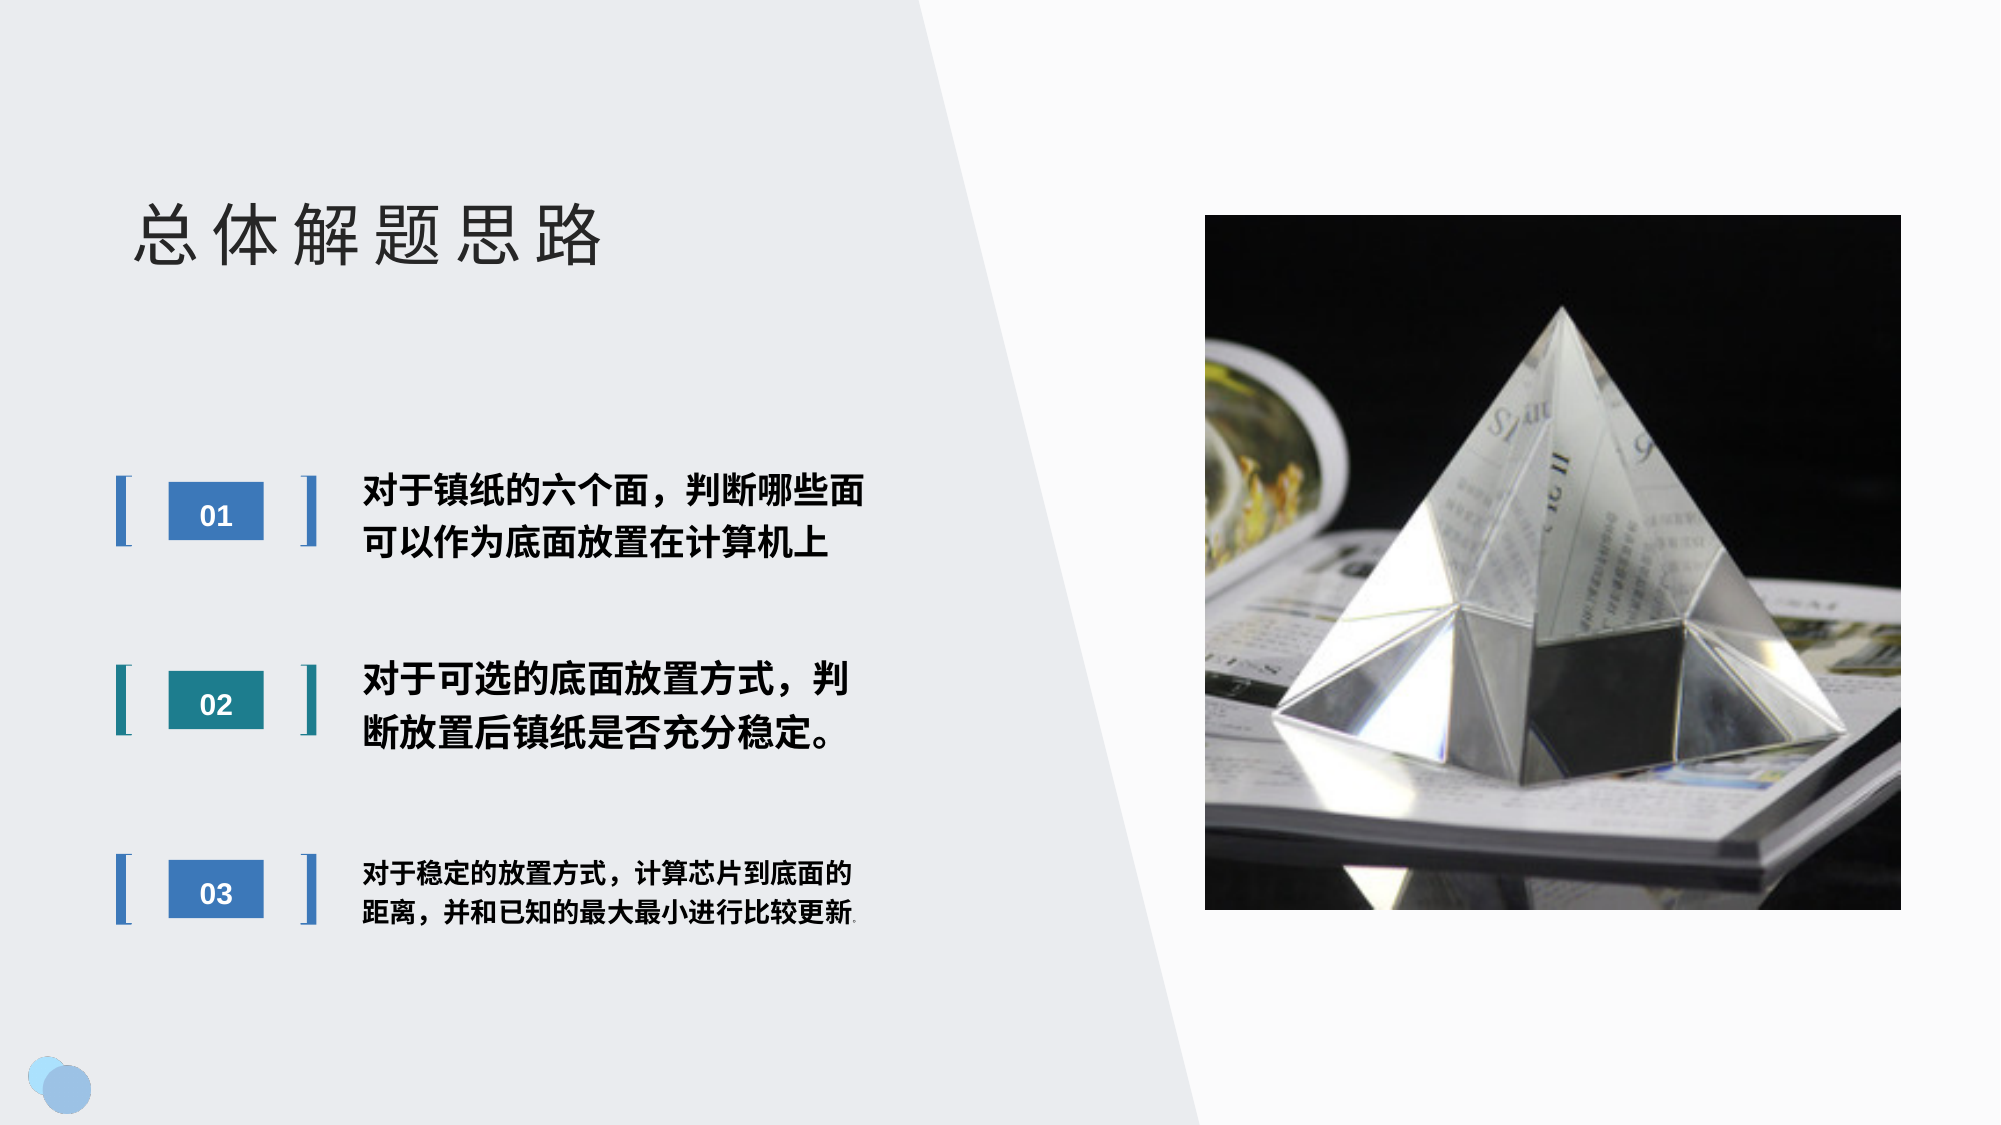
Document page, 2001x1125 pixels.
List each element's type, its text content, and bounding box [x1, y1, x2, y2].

text_box 02 [168, 670, 265, 730]
text_box [116, 853, 132, 925]
text_box 对于稳定的放置方式，计算芯片到底面的距离，并和已知的最大最小进行比较更新。 [347, 822, 884, 956]
picture [0, 1045, 119, 1125]
text_box 对于可选的底面放置方式，判断放置后镇纸是否充分稳定。 [347, 633, 884, 767]
text_box [300, 664, 317, 736]
text_box [116, 664, 132, 736]
text_box [300, 475, 317, 547]
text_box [116, 168, 657, 359]
text_box 03 [168, 859, 265, 919]
text_box 对于镇纸的六个面，判断哪些面可以作为底面放置在计算机上 [347, 443, 884, 578]
text_box 01 [168, 481, 265, 541]
text_box [300, 853, 317, 925]
picture [1205, 215, 1950, 910]
text_box [116, 475, 132, 547]
